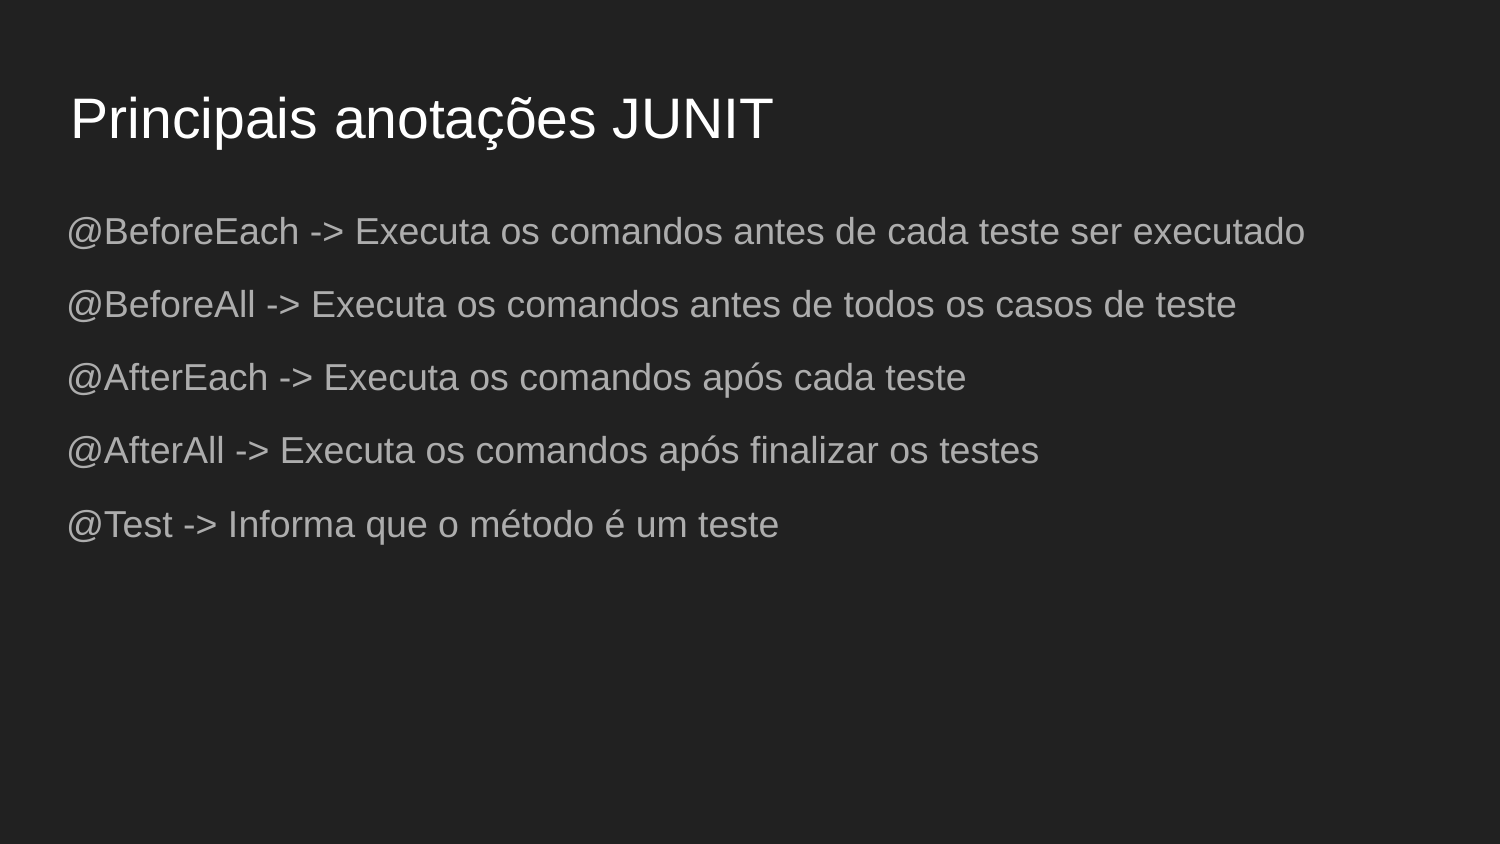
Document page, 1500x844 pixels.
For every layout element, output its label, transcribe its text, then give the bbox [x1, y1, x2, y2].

list @BeforeEach -> Executa os comandos antes de cada teste ser executado @BeforeAll -> Executa os comandos antes de todos os casos de teste @AfterEach -> Executa os comandos após cada teste @AfterAll -> Executa os comandos após finalizar os testes @Test -> Informa que o método é um teste [51, 189, 1449, 750]
title Principais anotações JUNIT [55, 71, 1454, 166]
